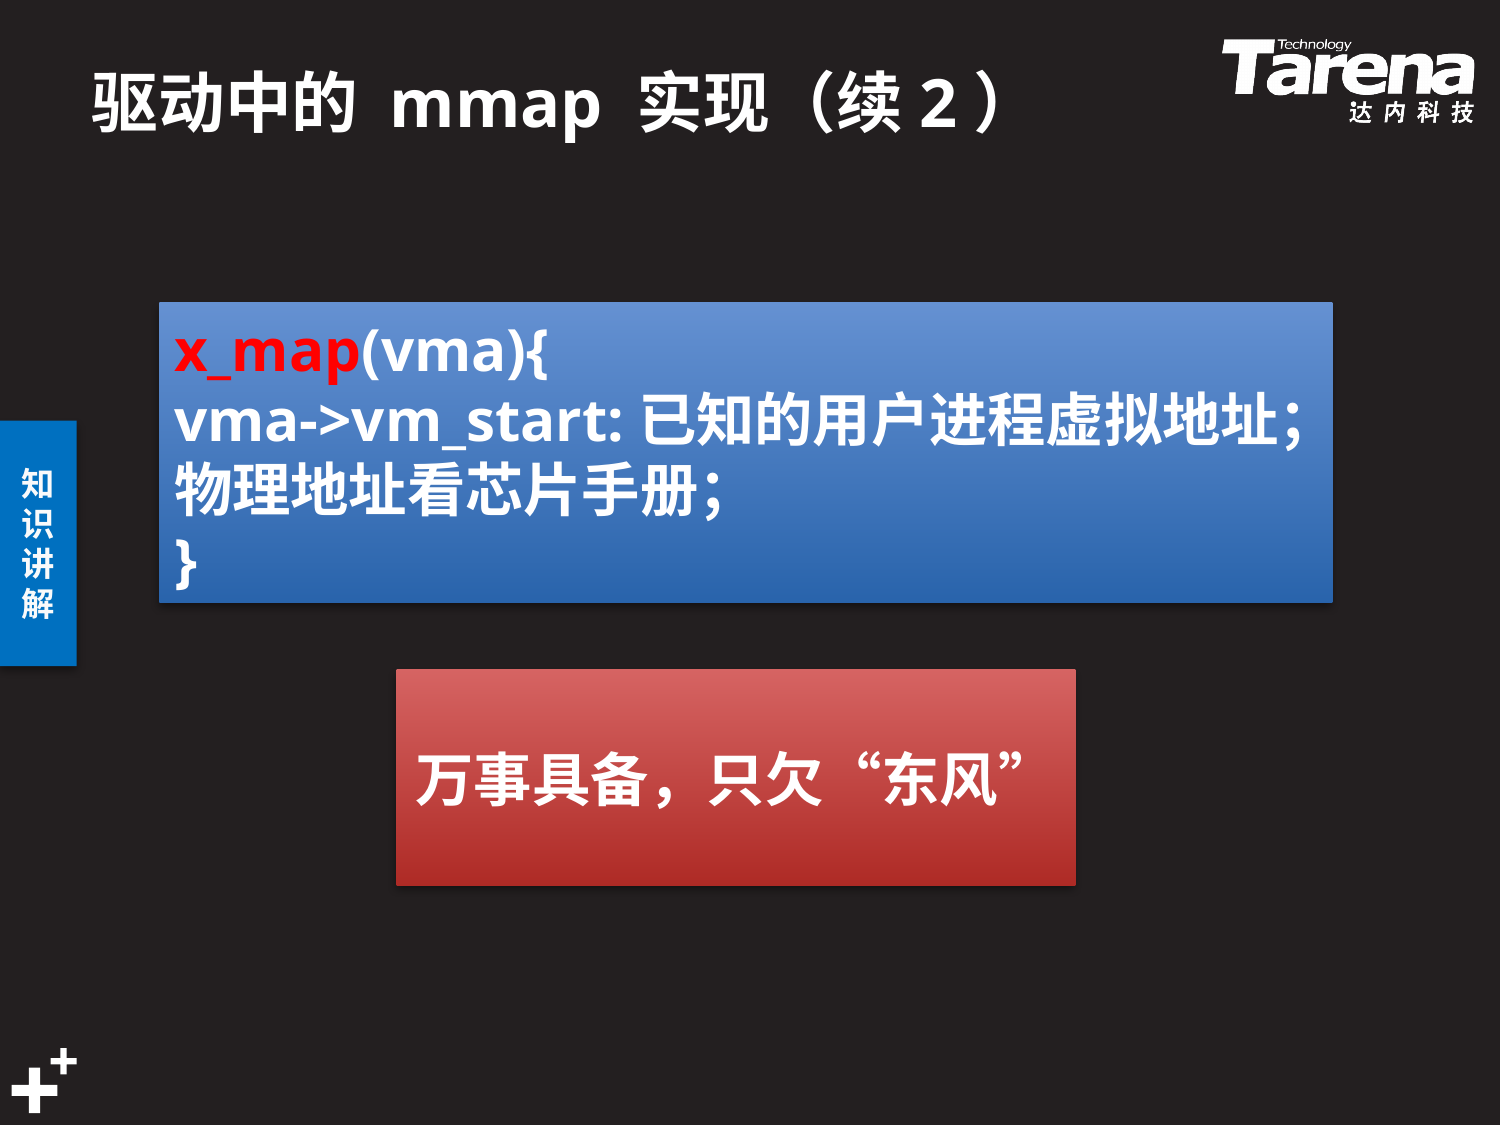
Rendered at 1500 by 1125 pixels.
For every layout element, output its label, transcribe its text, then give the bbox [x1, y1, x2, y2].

text_box x_map(vma){ vma->vm_start:已知的用户进程虚拟地址； 物理地址看芯片手册； } [159, 302, 1333, 603]
title 驱动中的 mmap 实现（续2） [76, 42, 1188, 160]
picture [1222, 39, 1475, 123]
text_box 万事具备，只欠“东风” [396, 669, 1076, 886]
